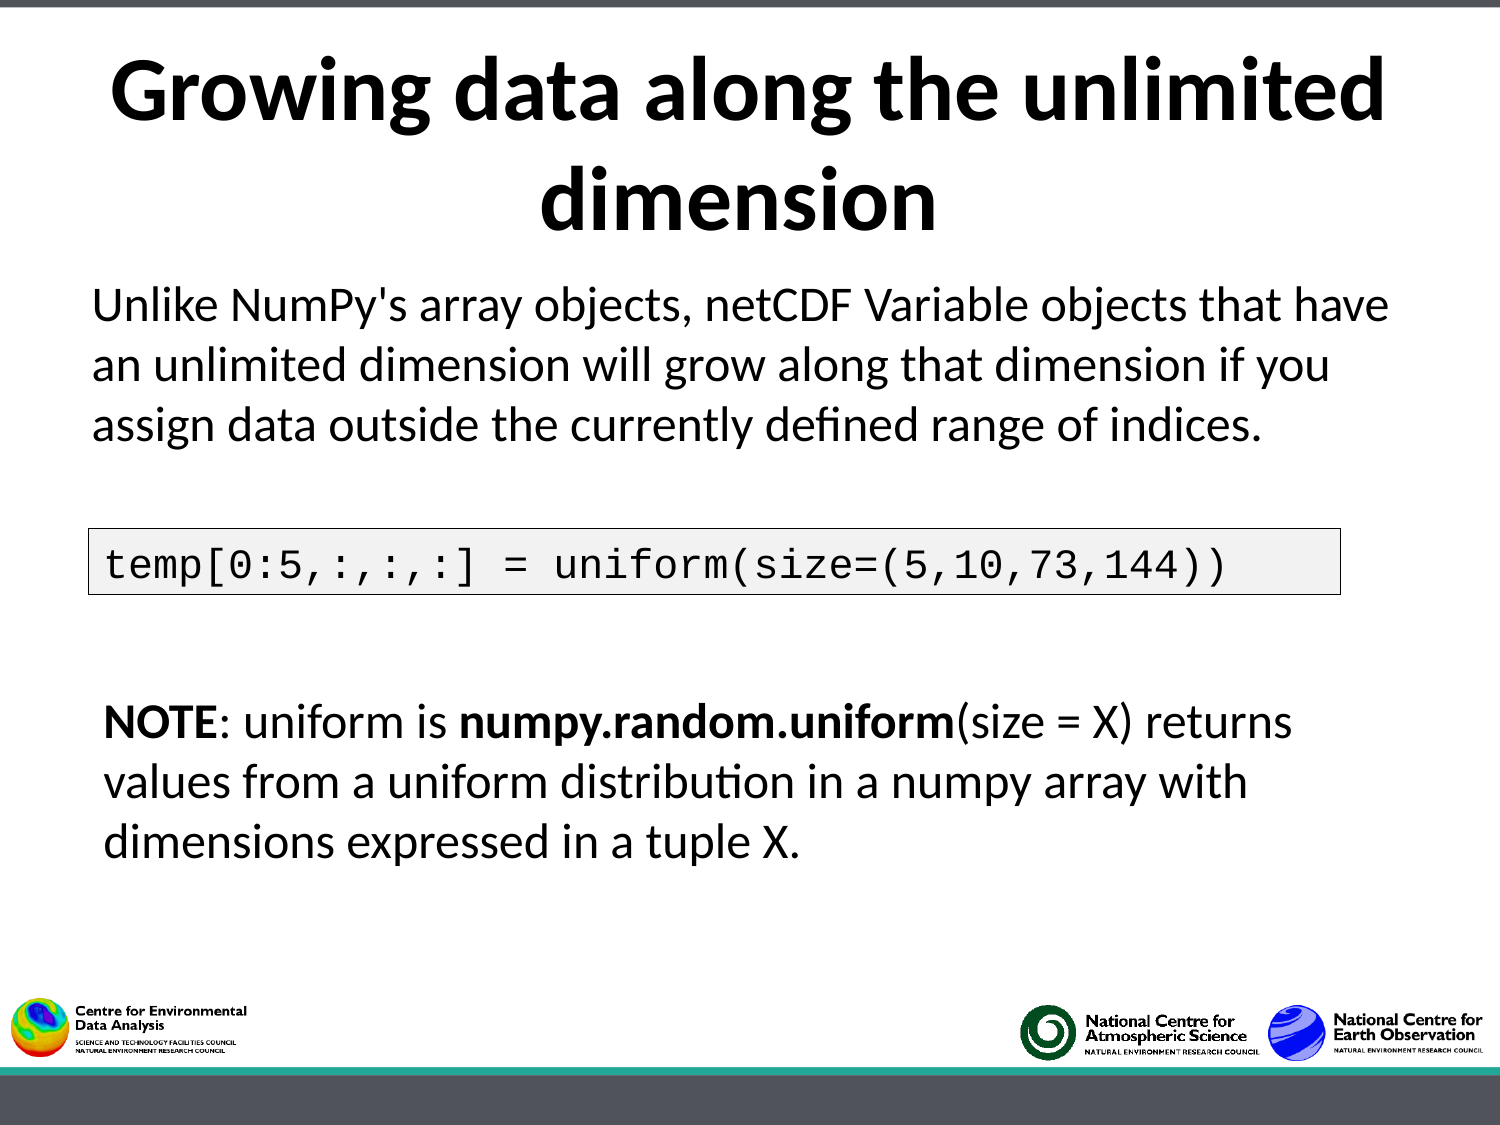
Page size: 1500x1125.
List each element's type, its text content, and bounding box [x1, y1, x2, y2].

text_box Unlike NumPy's array objects, netCDF Variable objects that have an unlimited dimension will grow along that dimension if you assign data outside the currently defined range of indices. [76, 263, 1436, 460]
text_box temp[0:5,:,:,:] = uniform(size=(5,10,73,144)) [88, 528, 1341, 595]
text_box Growing data along the unlimited dimension [74, 21, 1425, 257]
text_box NOTE: uniform is numpy.random.uniform(size = X) returns values from a uniform distribution in a numpy array with dimensions expressed in a tuple X. [88, 680, 1400, 876]
picture [0, 0, 1500, 1125]
